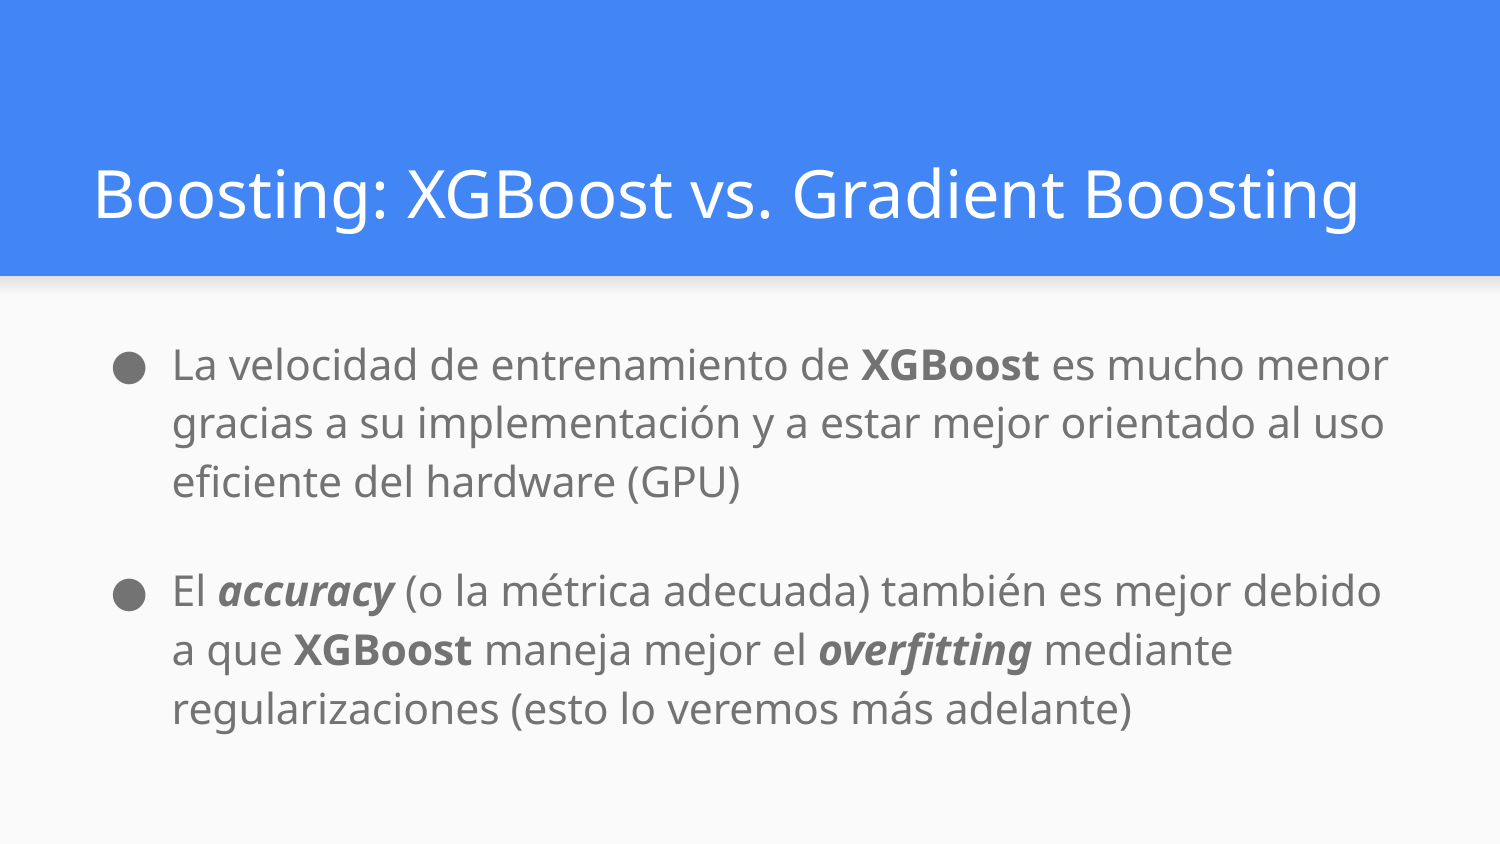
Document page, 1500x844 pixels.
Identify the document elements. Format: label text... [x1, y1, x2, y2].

list La velocidad de entrenamiento de XGBoost es mucho menor gracias a su implementación y a estar mejor orientado al uso eficiente del hardware (GPU) El accuracy (o la métrica adecuada) también es mejor debido a que XGBoost maneja mejor el overfitting mediante regularizaciones (esto lo veremos más adelante) [77, 314, 1427, 760]
title Boosting: XGBoost vs. Gradient Boosting [77, 121, 1427, 248]
